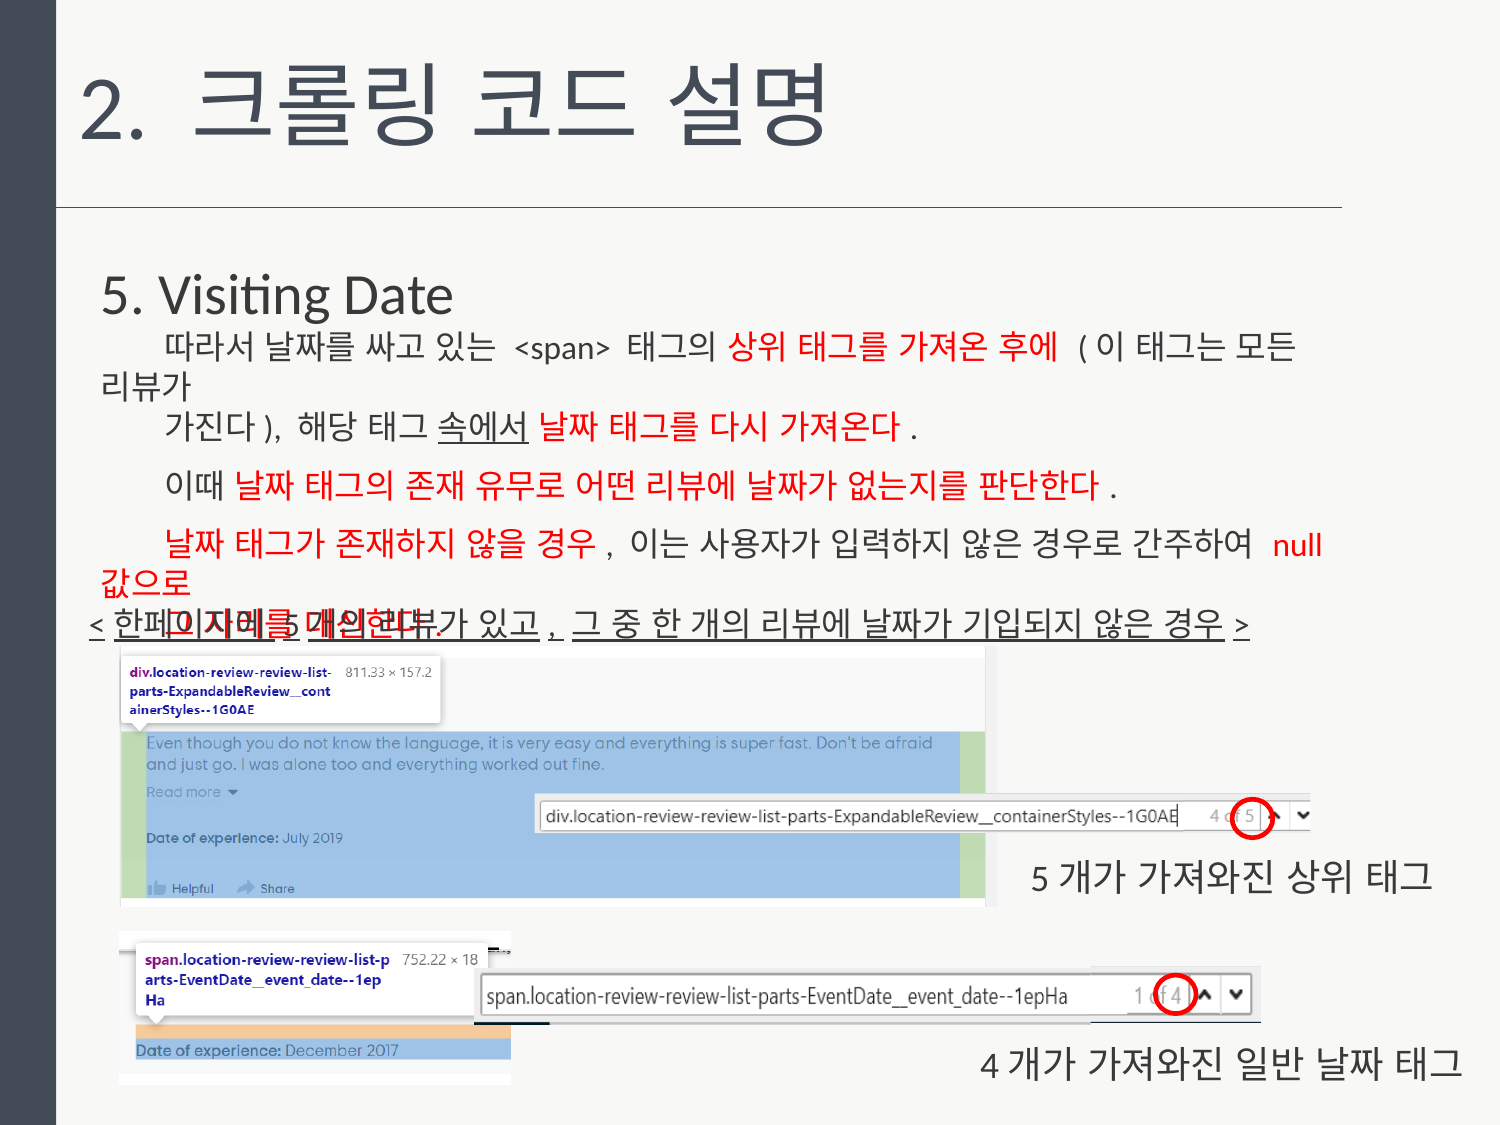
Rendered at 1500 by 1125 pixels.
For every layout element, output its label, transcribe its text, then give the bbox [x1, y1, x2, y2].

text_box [106, 596, 1467, 1095]
text_box 5. Visiting Date 따라서 날짜를 싸고 있는 <span> 태그의 상위 태그를 가져온 후에 (이 태그는 모든 리뷰가 가진다), 해당 태그 속에서 날짜 태그를 다시 가져온다. 이때 날짜 태그의 존재 유무로 어떤 리뷰에 날짜가 없는지를 판단한다. 날짜 태그가 존재하지 않을 경우, 이는 사용자가 입력하지 않은 경우로 간주하여 null 값으로 그 자리를 대신한다. [85, 248, 1372, 731]
text_box [0, 0, 57, 1125]
text_box 2. 크롤링 코드 설명 [64, 40, 850, 166]
